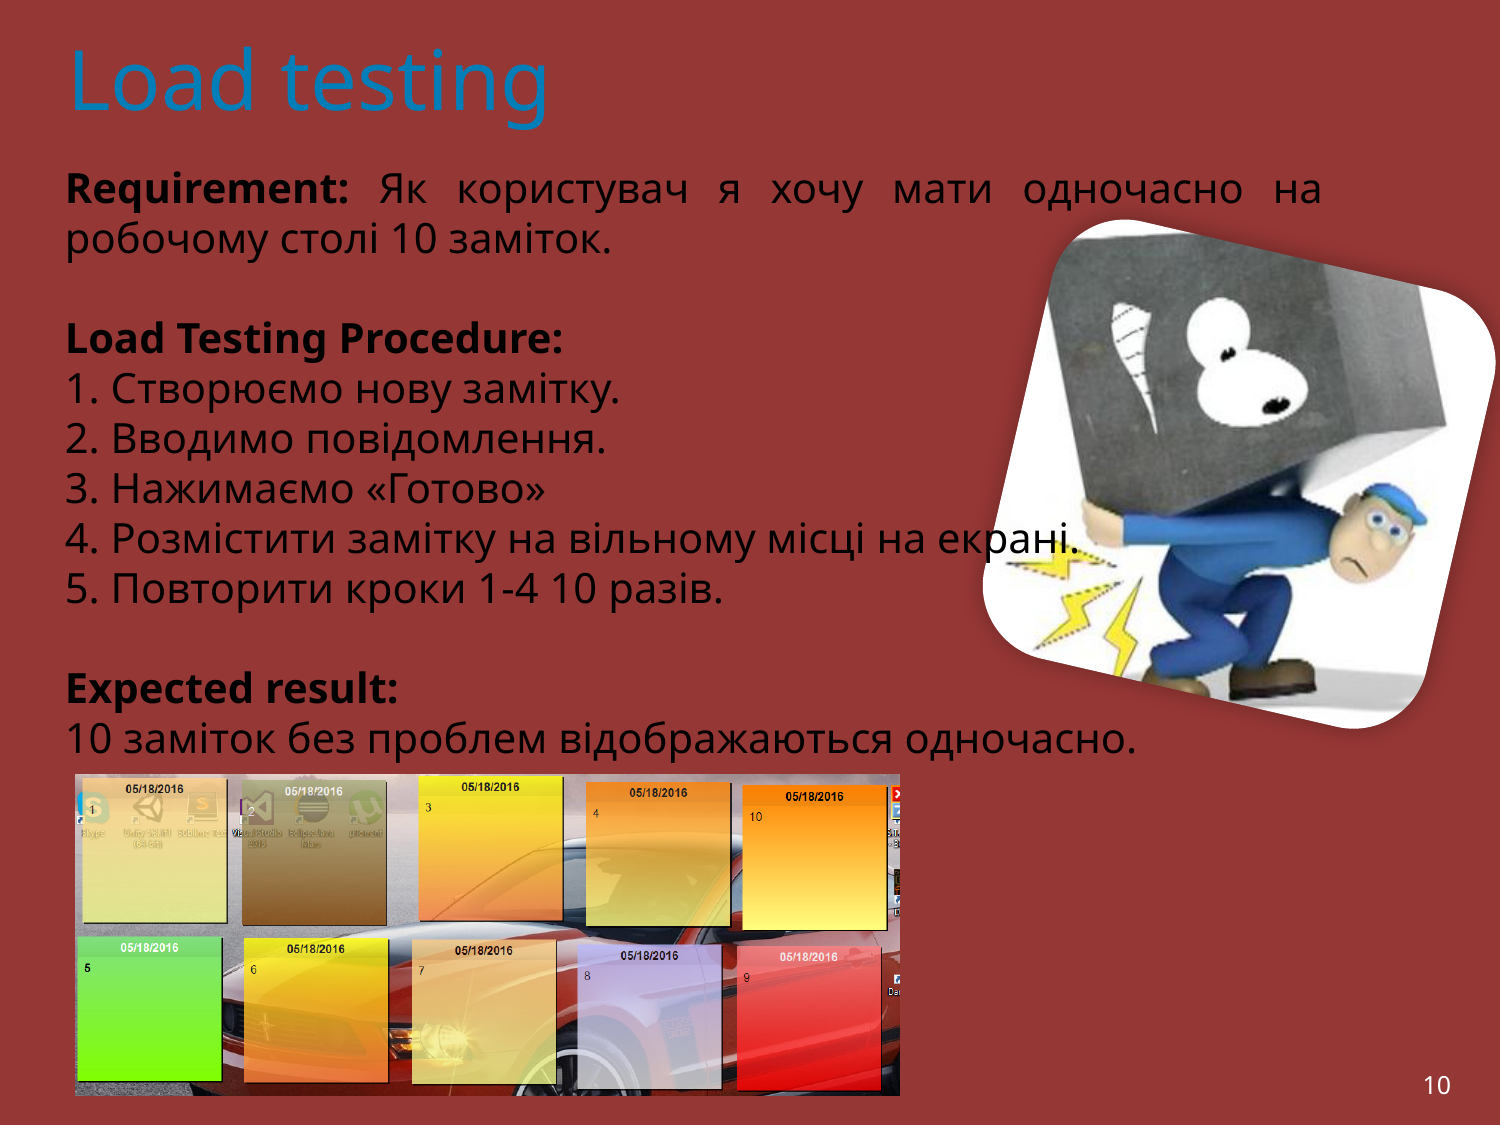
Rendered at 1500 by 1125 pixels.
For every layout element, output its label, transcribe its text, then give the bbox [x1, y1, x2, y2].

text_box Load testing [52, 2, 1403, 152]
picture [1012, 249, 1496, 729]
slide_number 10 [1116, 1057, 1467, 1117]
picture [74, 774, 901, 1096]
text_box Requirement: Як користувач я хочу мати одночасно на робочому столі 10 заміток. Load Testing Procedure: 1. Створюємо нову замітку. 2. Вводимо повідомлення. 3. Нажимаємо «Готово» 4. Розмістити замітку на вільному місці на екрані. 5. Повторити кроки 1-4 10 разів. Expected result: 10 заміток без проблем відображаються одночасно. [49, 154, 1338, 820]
